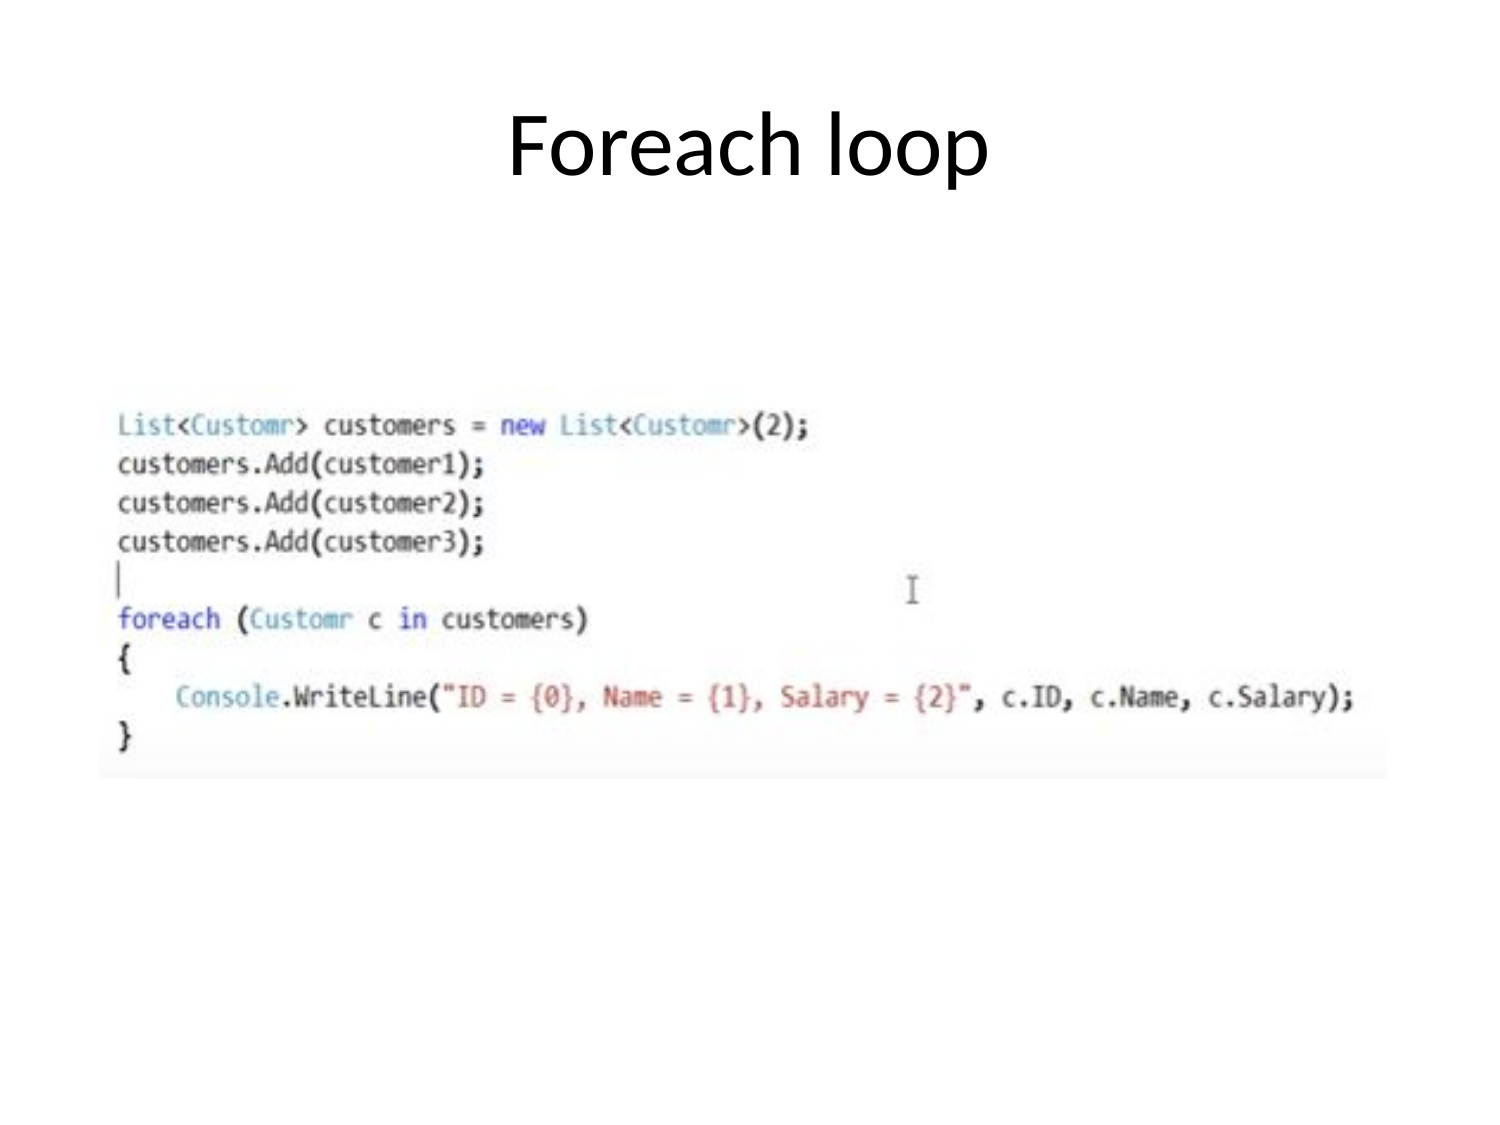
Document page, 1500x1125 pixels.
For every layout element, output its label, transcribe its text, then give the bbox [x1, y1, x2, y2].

title Foreach loop [75, 45, 1425, 233]
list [99, 387, 1388, 779]
